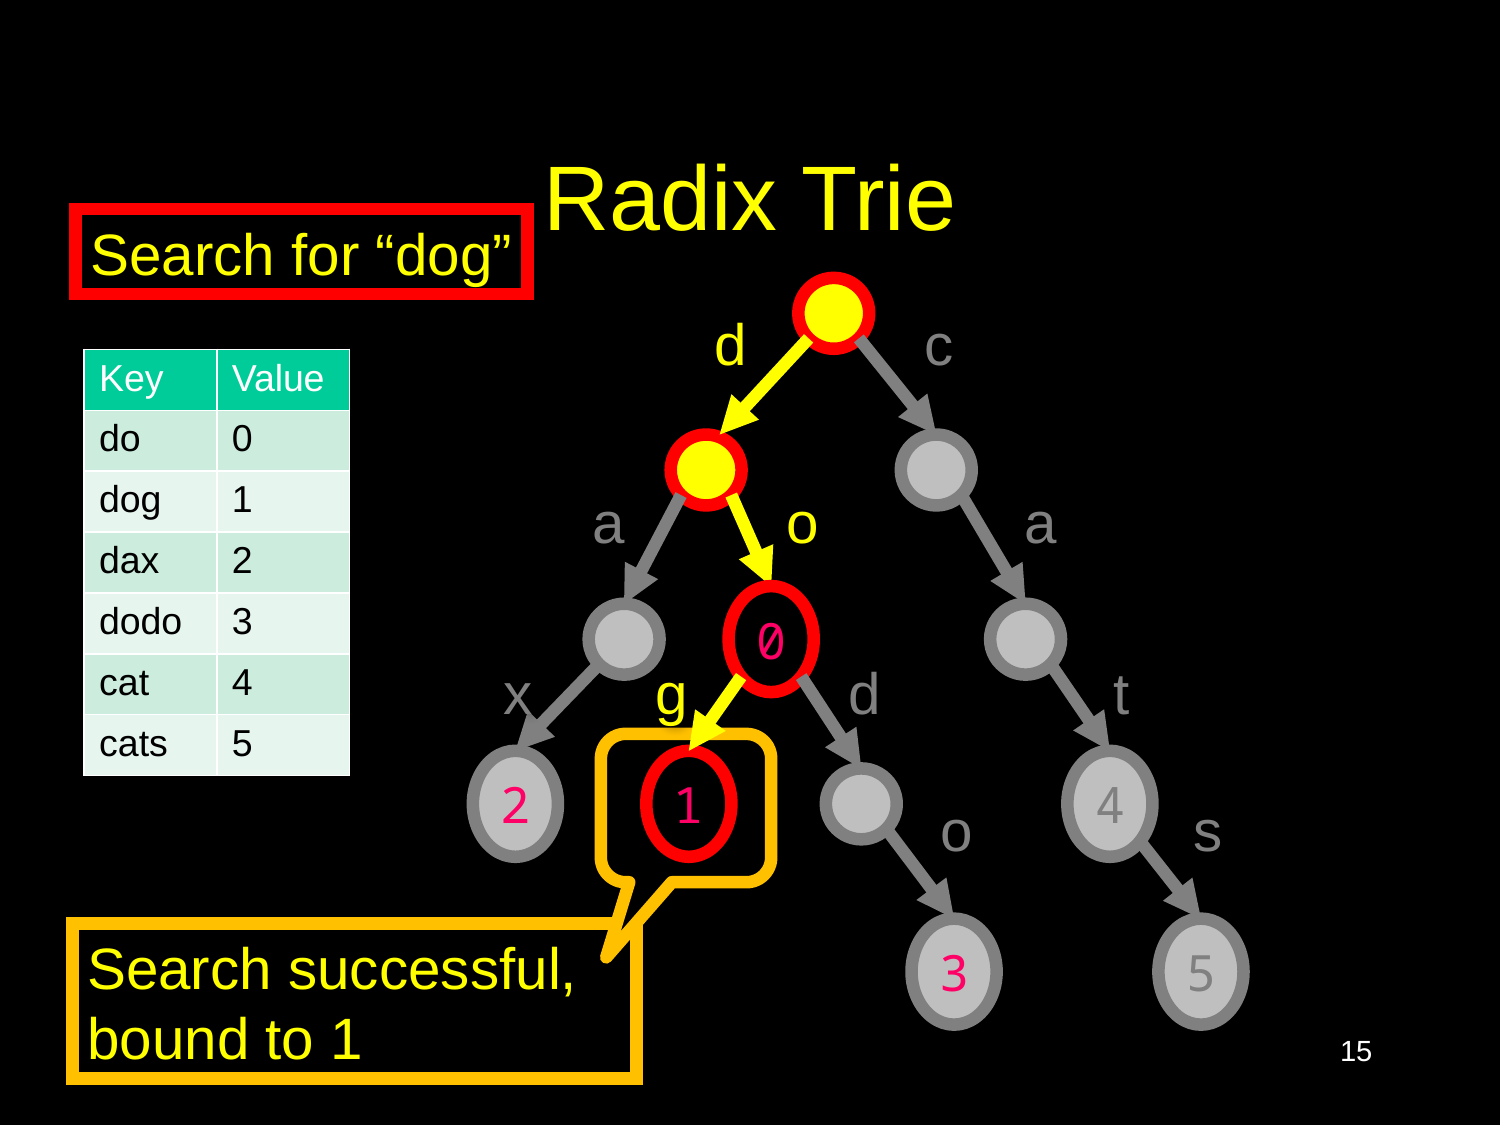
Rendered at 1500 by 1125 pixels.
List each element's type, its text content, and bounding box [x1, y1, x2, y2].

text_box Search successful, bound to 1 [72, 923, 637, 1079]
table_cell dax [85, 533, 216, 592]
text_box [858, 338, 937, 435]
text_box o [771, 478, 834, 563]
text_box Search for “dog” [75, 209, 528, 294]
table_cell 4 [218, 655, 349, 714]
table_header Value [218, 350, 349, 410]
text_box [688, 676, 742, 751]
text_box [825, 768, 897, 840]
text_box t [1098, 648, 1145, 734]
text_box a [1009, 478, 1073, 563]
table_cell 1 [218, 472, 349, 531]
title Radix Trie [112, 99, 1388, 288]
text_box [670, 434, 742, 506]
text_box g [641, 648, 704, 734]
text_box 0 [728, 586, 814, 693]
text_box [886, 828, 955, 919]
slide_number 15 [1074, 1024, 1388, 1101]
table_cell do [85, 411, 216, 470]
text_box d [700, 300, 763, 385]
table_cell dodo [85, 594, 216, 653]
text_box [801, 676, 862, 769]
text_box o [926, 785, 989, 871]
table_header Key [85, 350, 216, 410]
text_box c [910, 300, 970, 385]
text_box x [488, 648, 548, 734]
text_box 4 [1067, 751, 1153, 857]
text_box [719, 338, 809, 435]
text_box [990, 604, 1062, 675]
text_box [515, 663, 600, 751]
table_cell cat [85, 655, 216, 714]
text_box [798, 277, 870, 349]
table_cell 2 [218, 533, 349, 592]
table_cell 5 [218, 715, 349, 775]
text_box 5 [1158, 919, 1244, 1025]
table_cell 3 [218, 594, 349, 653]
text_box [1139, 841, 1202, 919]
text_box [623, 494, 682, 604]
text_box 2 [472, 751, 558, 857]
text_box [600, 733, 772, 958]
text_box d [833, 648, 897, 734]
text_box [961, 494, 1026, 604]
table_cell dog [85, 472, 216, 531]
text_box 1 [646, 751, 732, 857]
text_box a [577, 478, 640, 563]
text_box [1050, 663, 1111, 751]
text_box [588, 604, 660, 675]
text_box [731, 494, 772, 587]
text_box [900, 434, 972, 506]
table_cell 0 [218, 411, 349, 470]
table_cell cats [85, 715, 216, 775]
text_box 3 [911, 919, 997, 1025]
text_box s [1178, 785, 1238, 871]
